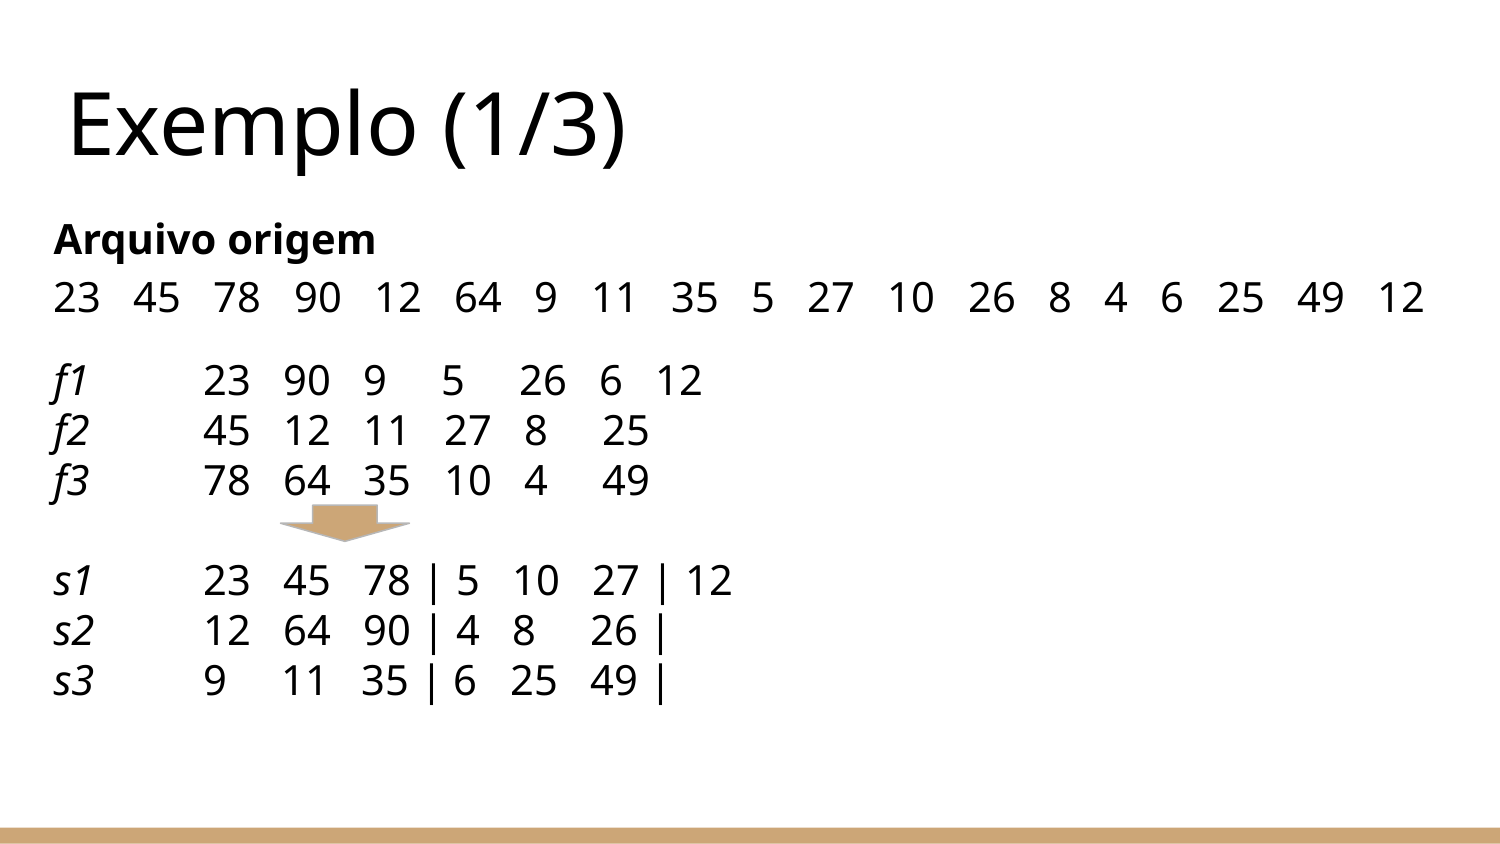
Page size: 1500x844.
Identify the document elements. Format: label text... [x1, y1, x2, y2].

list Arquivo origem 23 45 78 90 12 64 9 11 35 5 27 10 26 8 4 6 25 49 12 f1 23 90 9 5 26 6 12 f2 45 12 11 27 8 25 f3 78 64 35 10 4 49 s1 23 45 78 | 5 10 27 | 12 s2 12 64 90 | 4 8 26 | s3 9 11 35 | 6 25 49 | [38, 198, 1476, 759]
text_box [280, 505, 410, 542]
title Exemplo (1/3) [51, 51, 1449, 189]
